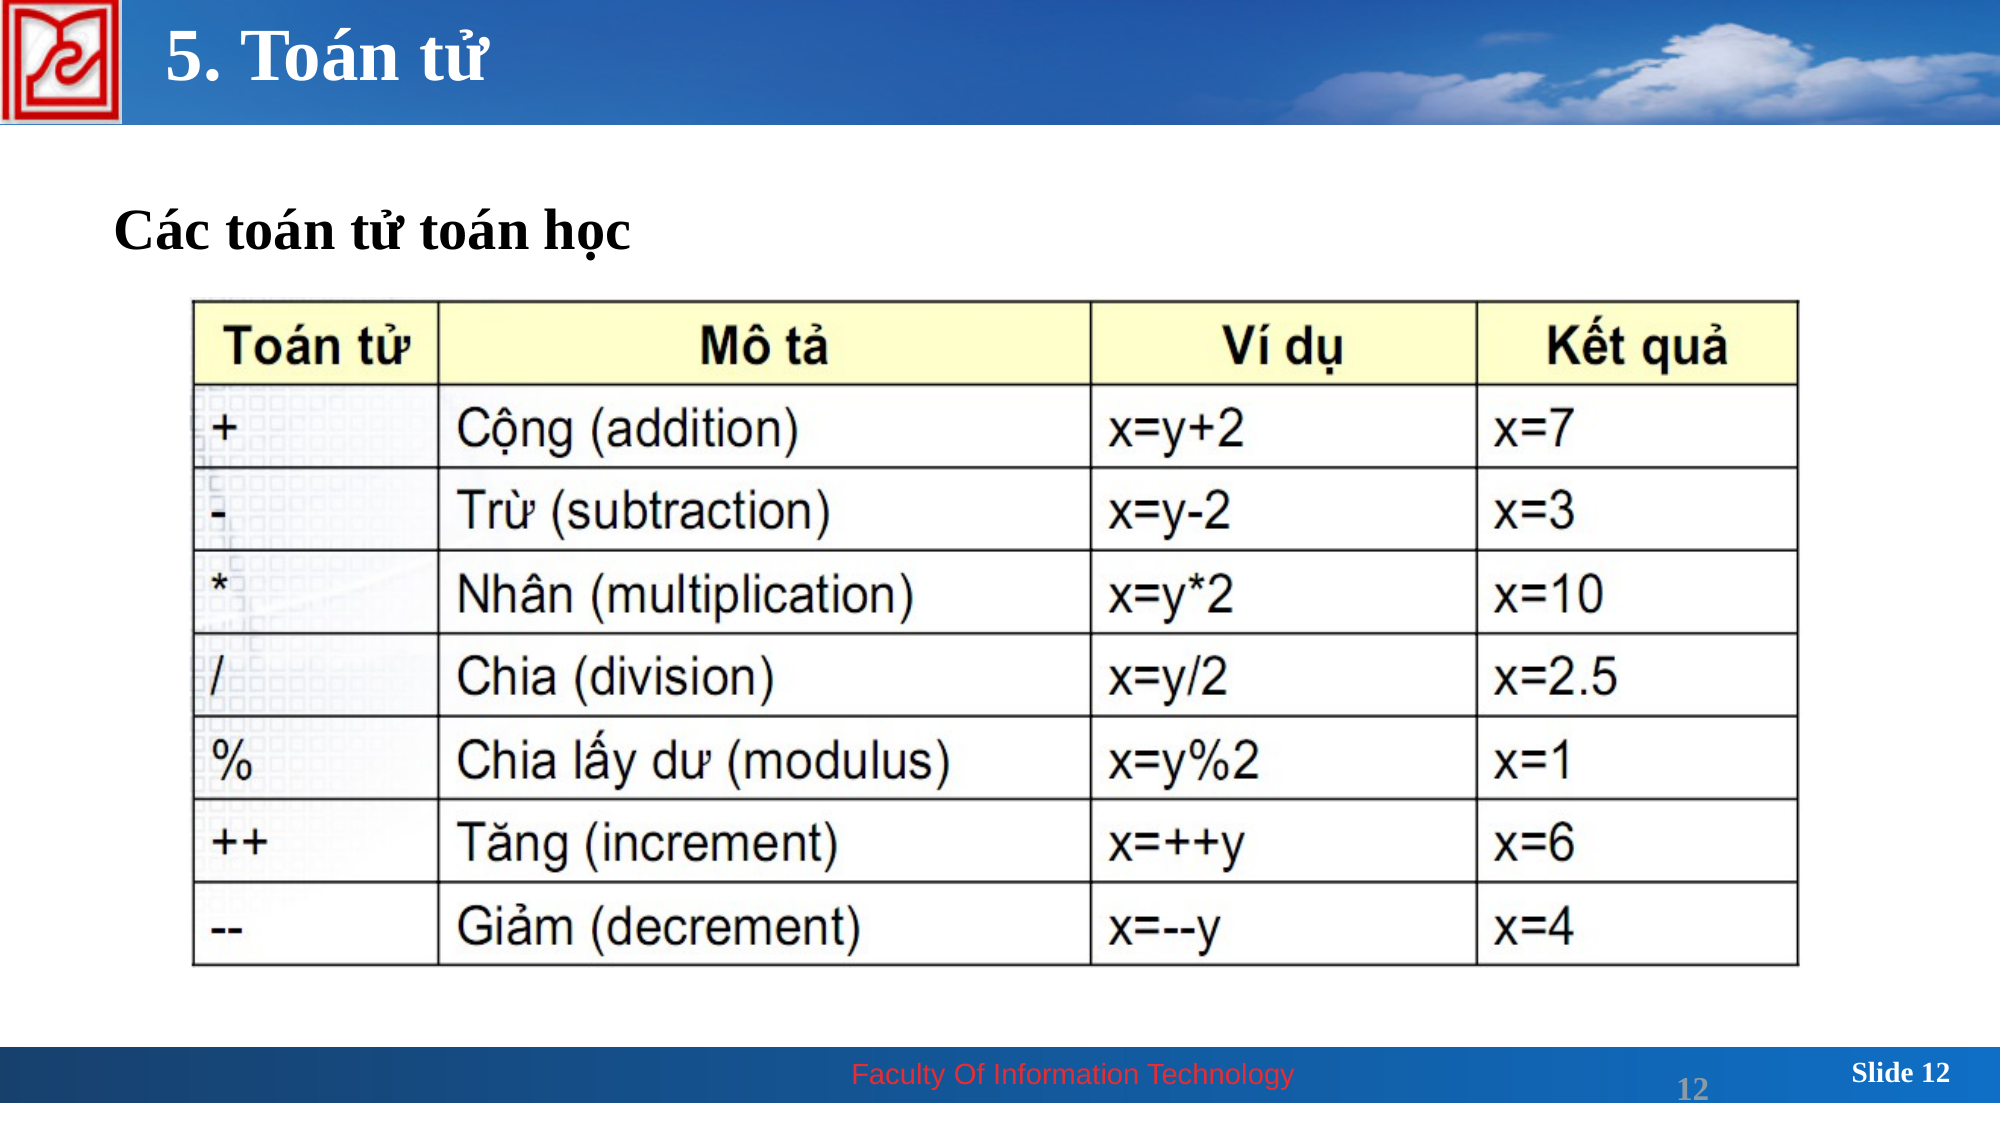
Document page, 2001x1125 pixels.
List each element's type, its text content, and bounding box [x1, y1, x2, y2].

picture [0, 0, 2000, 125]
title 5. Toán tử [165, 16, 1903, 111]
text_box Các toán tử toán học [97, 189, 999, 259]
text_box [189, 297, 1803, 968]
slide_number 12 [1671, 1067, 1718, 1105]
